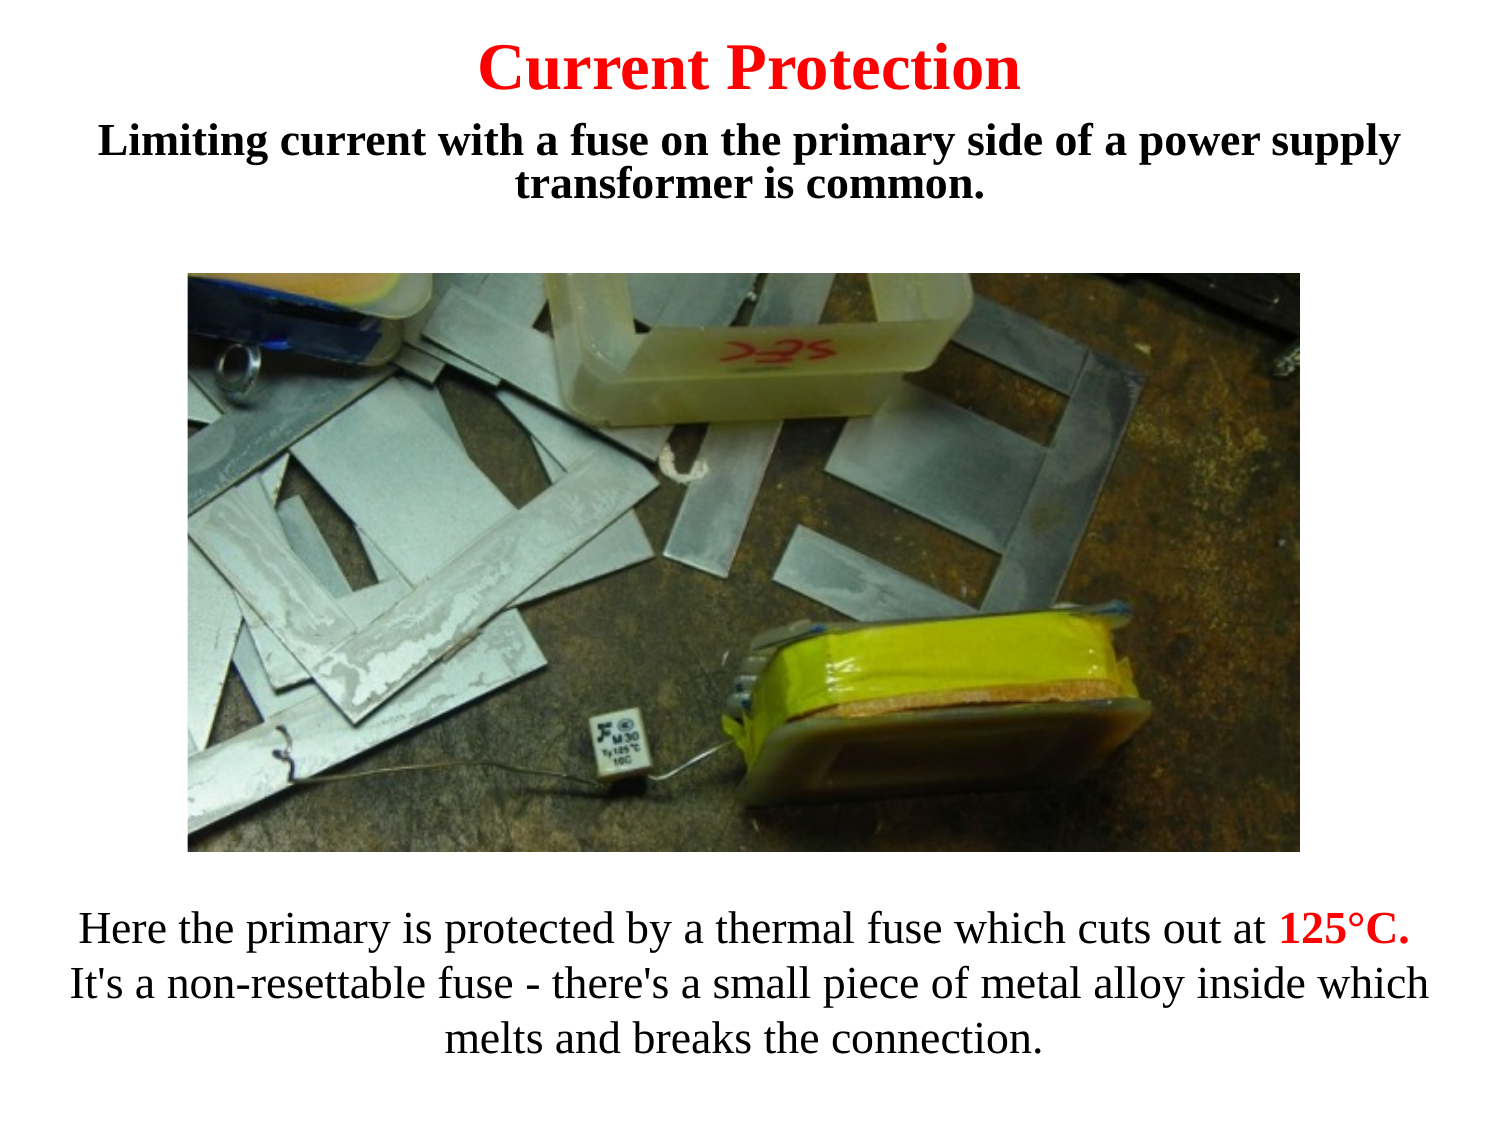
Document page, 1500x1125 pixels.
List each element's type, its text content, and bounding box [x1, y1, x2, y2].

text_box Here the primary is protected by a thermal fuse which cuts out at 125°C. It's a non-resettable fuse - there's a small piece of metal alloy inside which melts and breaks the connection. [50, 890, 1450, 1071]
picture [187, 273, 1301, 852]
text_box Limiting current with a fuse on the primary side of a power supply transformer is common. [0, 112, 1500, 216]
title Current Protection [75, 0, 1425, 125]
